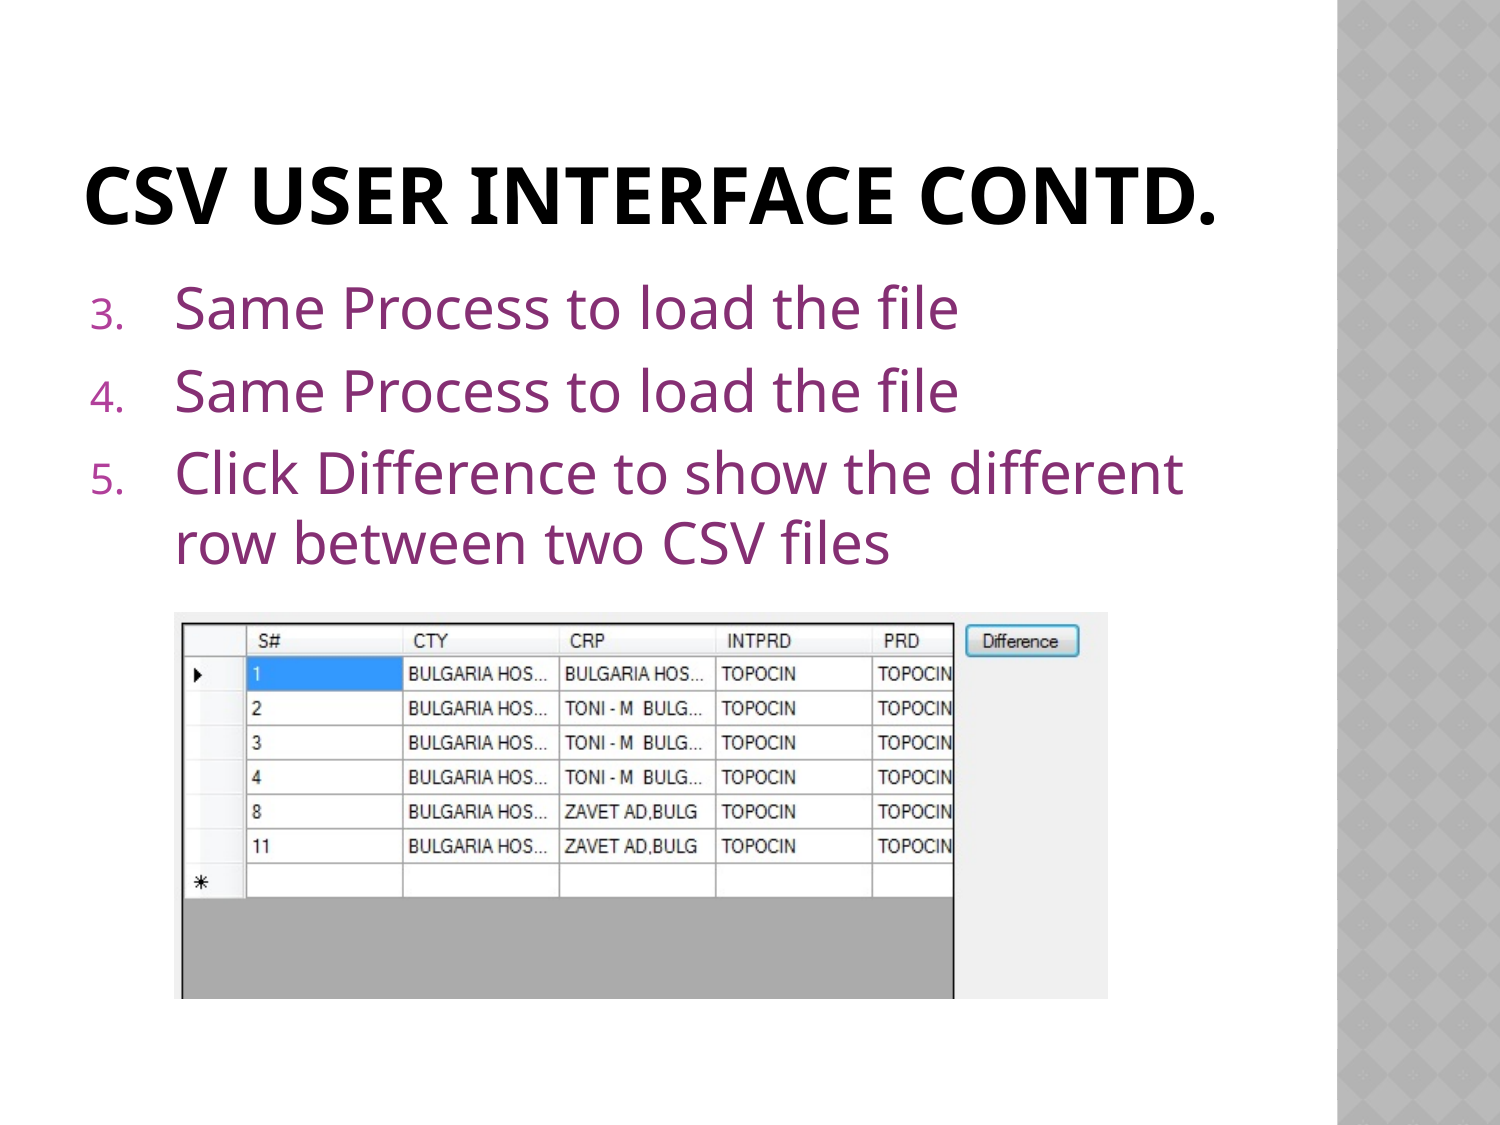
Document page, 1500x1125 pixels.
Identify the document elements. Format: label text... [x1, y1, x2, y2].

picture [174, 612, 1109, 999]
title CSv User Interface Contd. [75, 52, 1263, 240]
list Same Process to load the file Same Process to load the file Click Difference to show the different row between two CSV files [75, 264, 1263, 1059]
